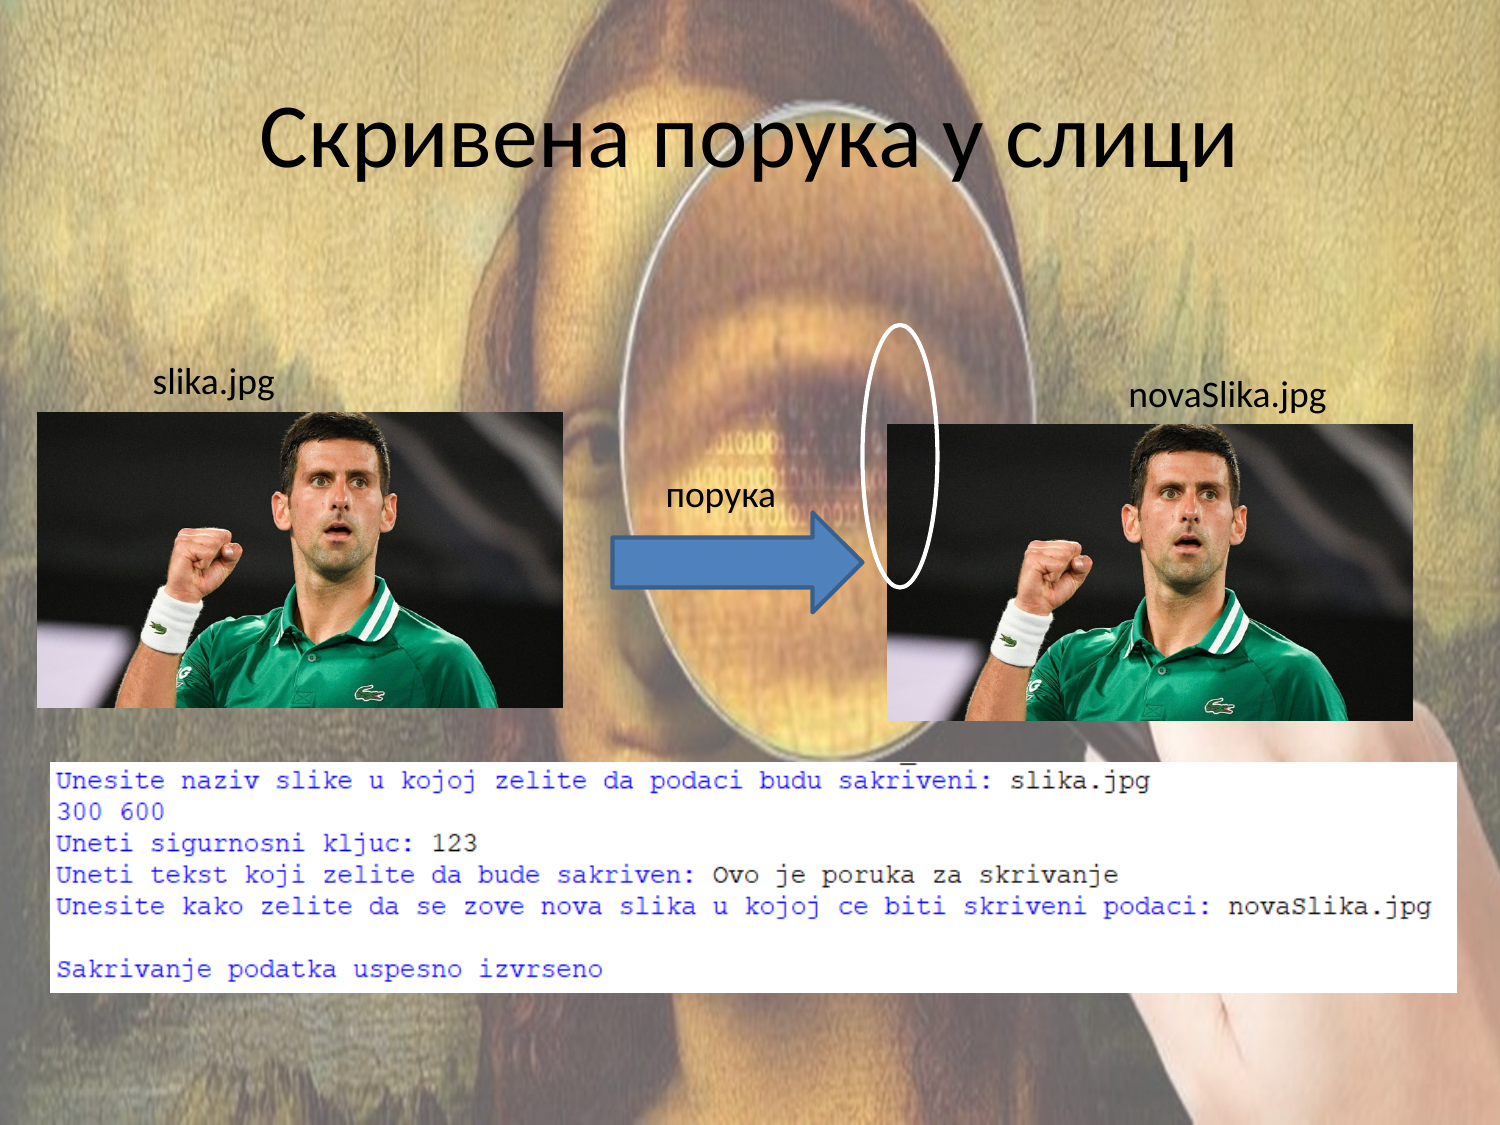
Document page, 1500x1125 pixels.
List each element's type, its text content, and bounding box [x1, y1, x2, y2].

text_box Скривена порука у слици [74, 37, 1425, 225]
picture [887, 424, 1413, 721]
text_box novaSlika.jpg [1113, 362, 1342, 423]
picture [49, 762, 1457, 993]
text_box порука [650, 462, 792, 523]
text_box [860, 322, 939, 576]
picture [37, 412, 563, 709]
text_box [610, 510, 865, 615]
text_box slika.jpg [138, 349, 290, 410]
